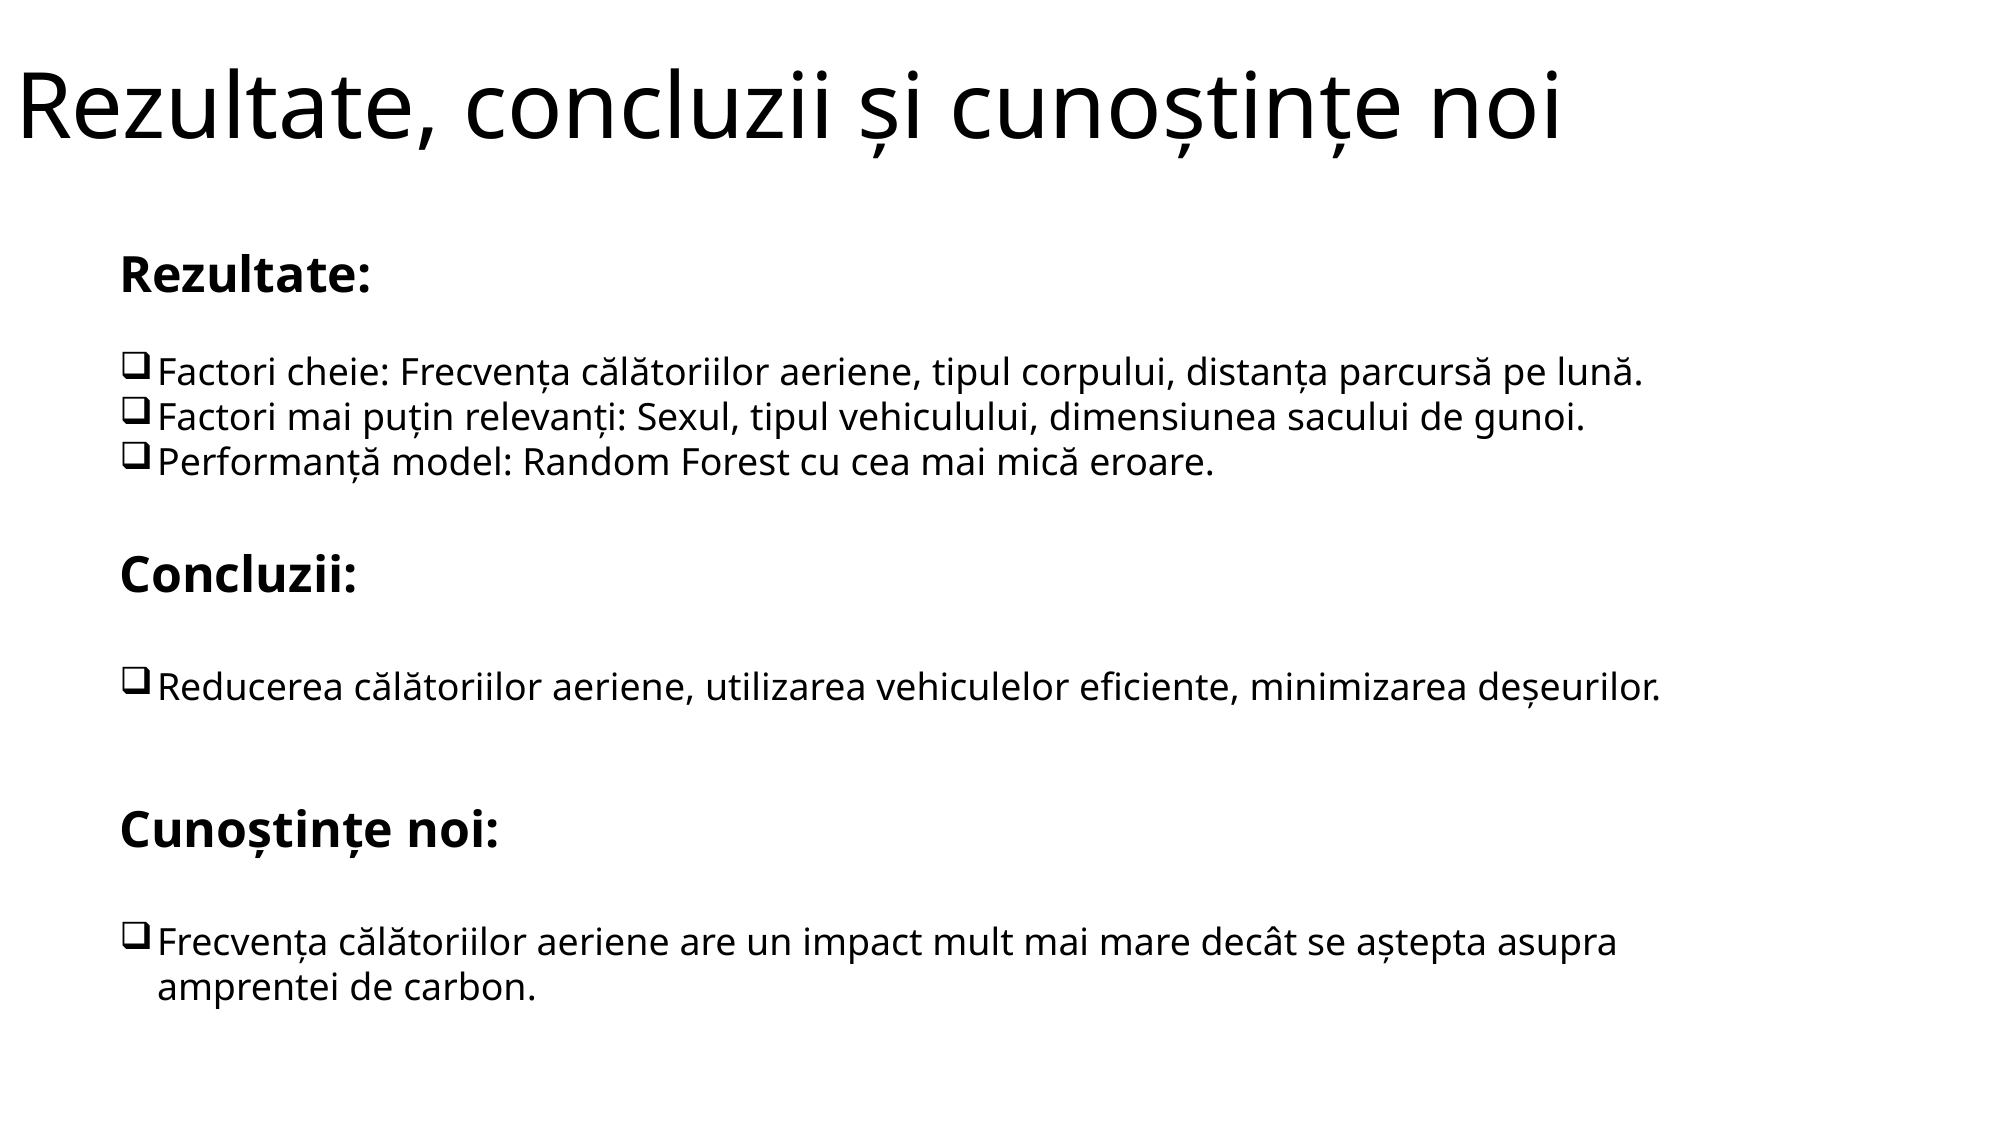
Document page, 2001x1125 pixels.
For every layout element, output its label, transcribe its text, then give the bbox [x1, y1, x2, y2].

list Rezultate: Factori cheie: Frecvența călătoriilor aeriene, tipul corpului, distanța parcursă pe lună. Factori mai puțin relevanți: Sexul, tipul vehiculului, dimensiunea sacului de gunoi. Performanță model: Random Forest cu cea mai mică eroare. Concluzii: Reducerea călătoriilor aeriene, utilizarea vehiculelor eficiente, minimizarea deșeurilor. Cunoștințe noi: Frecvența călătoriilor aeriene are un impact mult mai mare decât se aștepta asupra amprentei de carbon. [104, 235, 1747, 1016]
title Rezultate, concluzii și cunoștințe noi [0, 0, 1725, 218]
